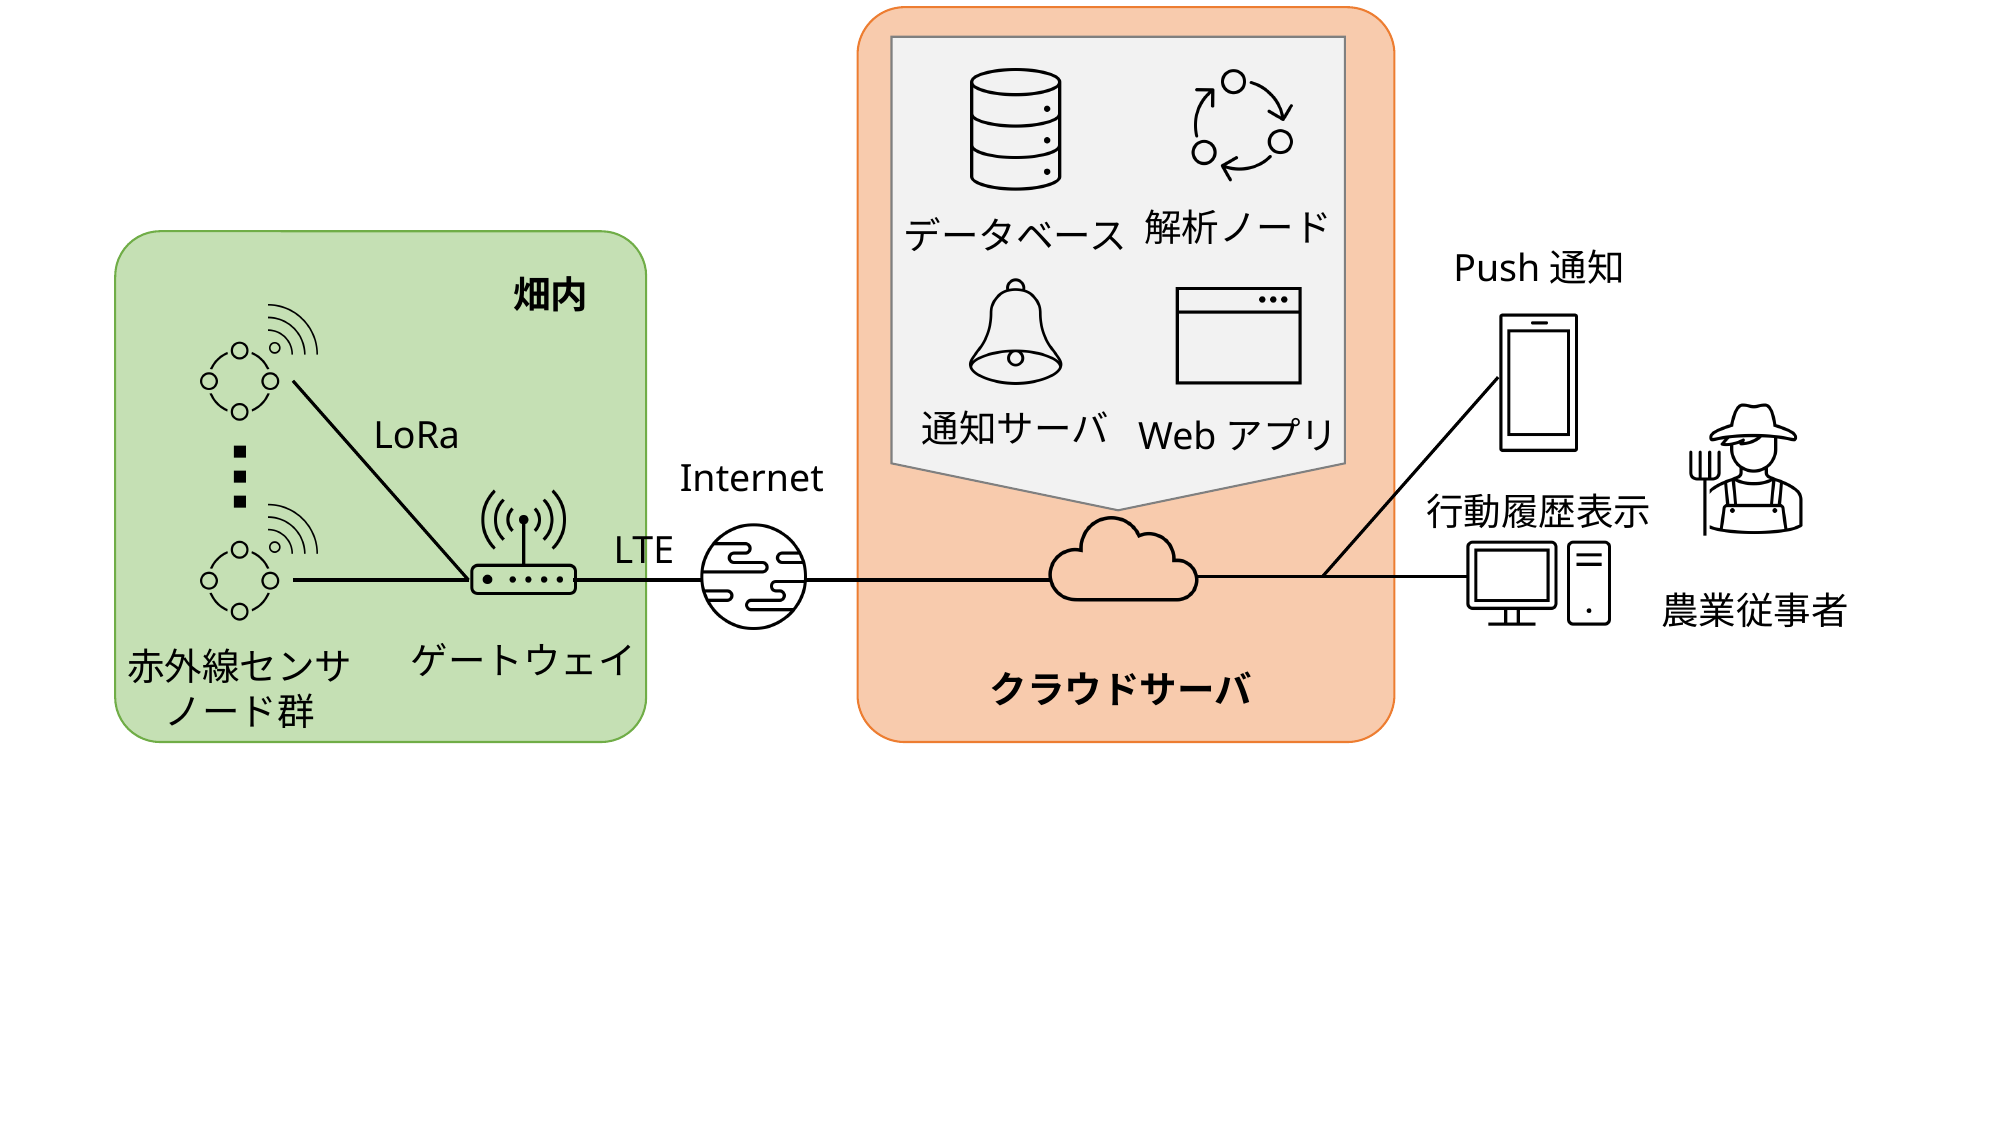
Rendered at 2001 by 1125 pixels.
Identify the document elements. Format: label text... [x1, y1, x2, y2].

picture [448, 466, 599, 617]
text_box LoRa [469, 403, 476, 464]
text_box [114, 230, 648, 744]
text_box 農業従事者 [1646, 579, 1864, 640]
text_box [856, 6, 1396, 578]
text_box クラウドサーバ [974, 659, 1267, 719]
picture [186, 487, 293, 634]
text_box Internet [665, 446, 839, 507]
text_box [886, 36, 1350, 511]
picture [1463, 307, 1614, 458]
text_box 行動履歴表示 [1499, 481, 1667, 541]
picture [1678, 397, 1829, 548]
picture [677, 501, 829, 652]
picture [1463, 509, 1614, 660]
text_box [856, 578, 1396, 744]
text_box Push通知 [1438, 236, 1640, 297]
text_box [1322, 377, 1499, 577]
picture [186, 287, 333, 434]
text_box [233, 445, 246, 508]
text_box LTE [599, 518, 677, 579]
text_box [292, 380, 469, 579]
text_box ゲートウェイ [395, 629, 651, 690]
text_box 赤外線センサ ノード群 [111, 635, 369, 741]
text_box 畑内 [498, 263, 604, 324]
picture [1038, 511, 1209, 644]
